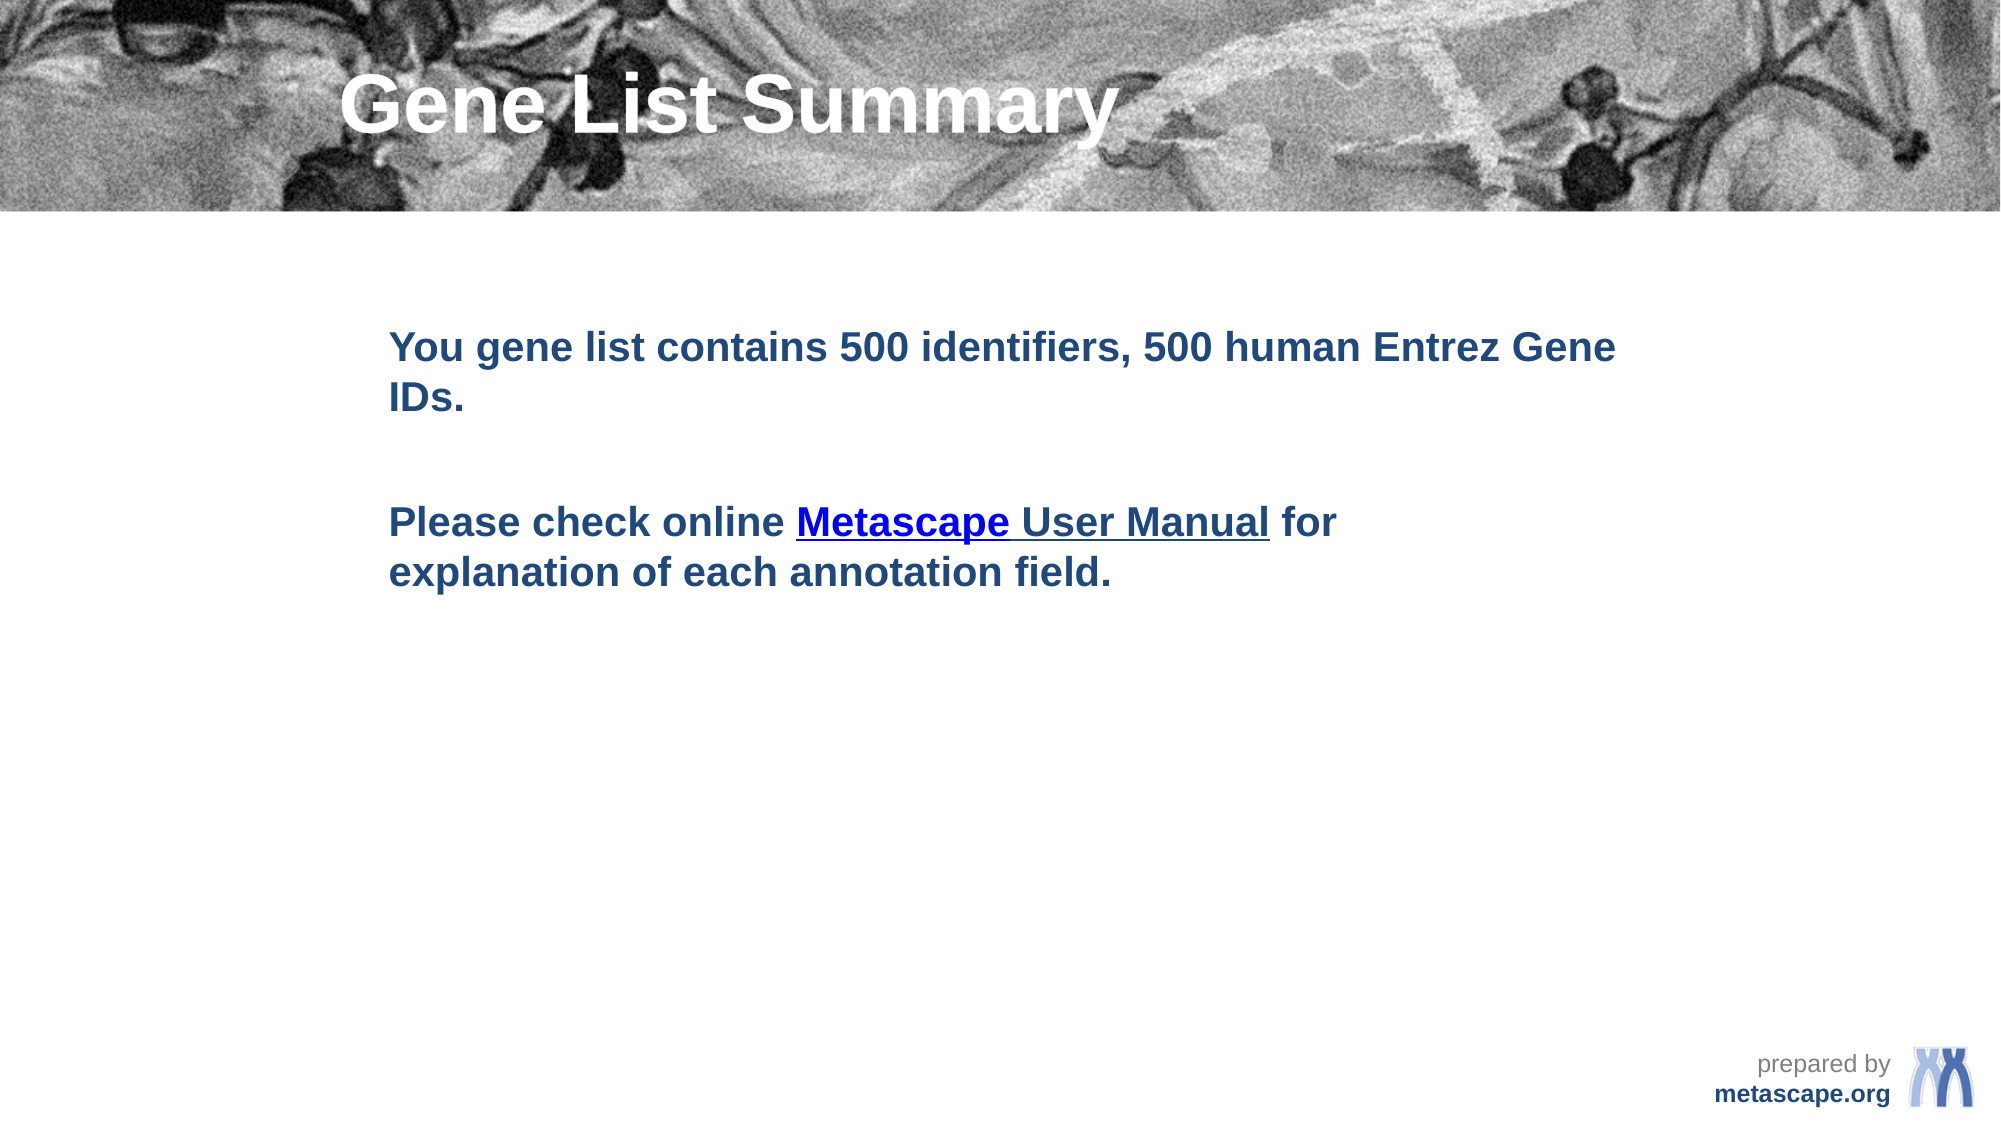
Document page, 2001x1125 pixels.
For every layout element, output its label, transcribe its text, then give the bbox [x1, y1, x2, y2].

picture [0, 0, 2001, 1125]
text_box Please check online Metascape User Manual for explanation of each annotation field. [373, 487, 1526, 603]
text_box You gene list contains 500 identifiers, 500 human Entrez Gene IDs. [373, 311, 1647, 427]
title Gene List Summary [323, 11, 1226, 187]
